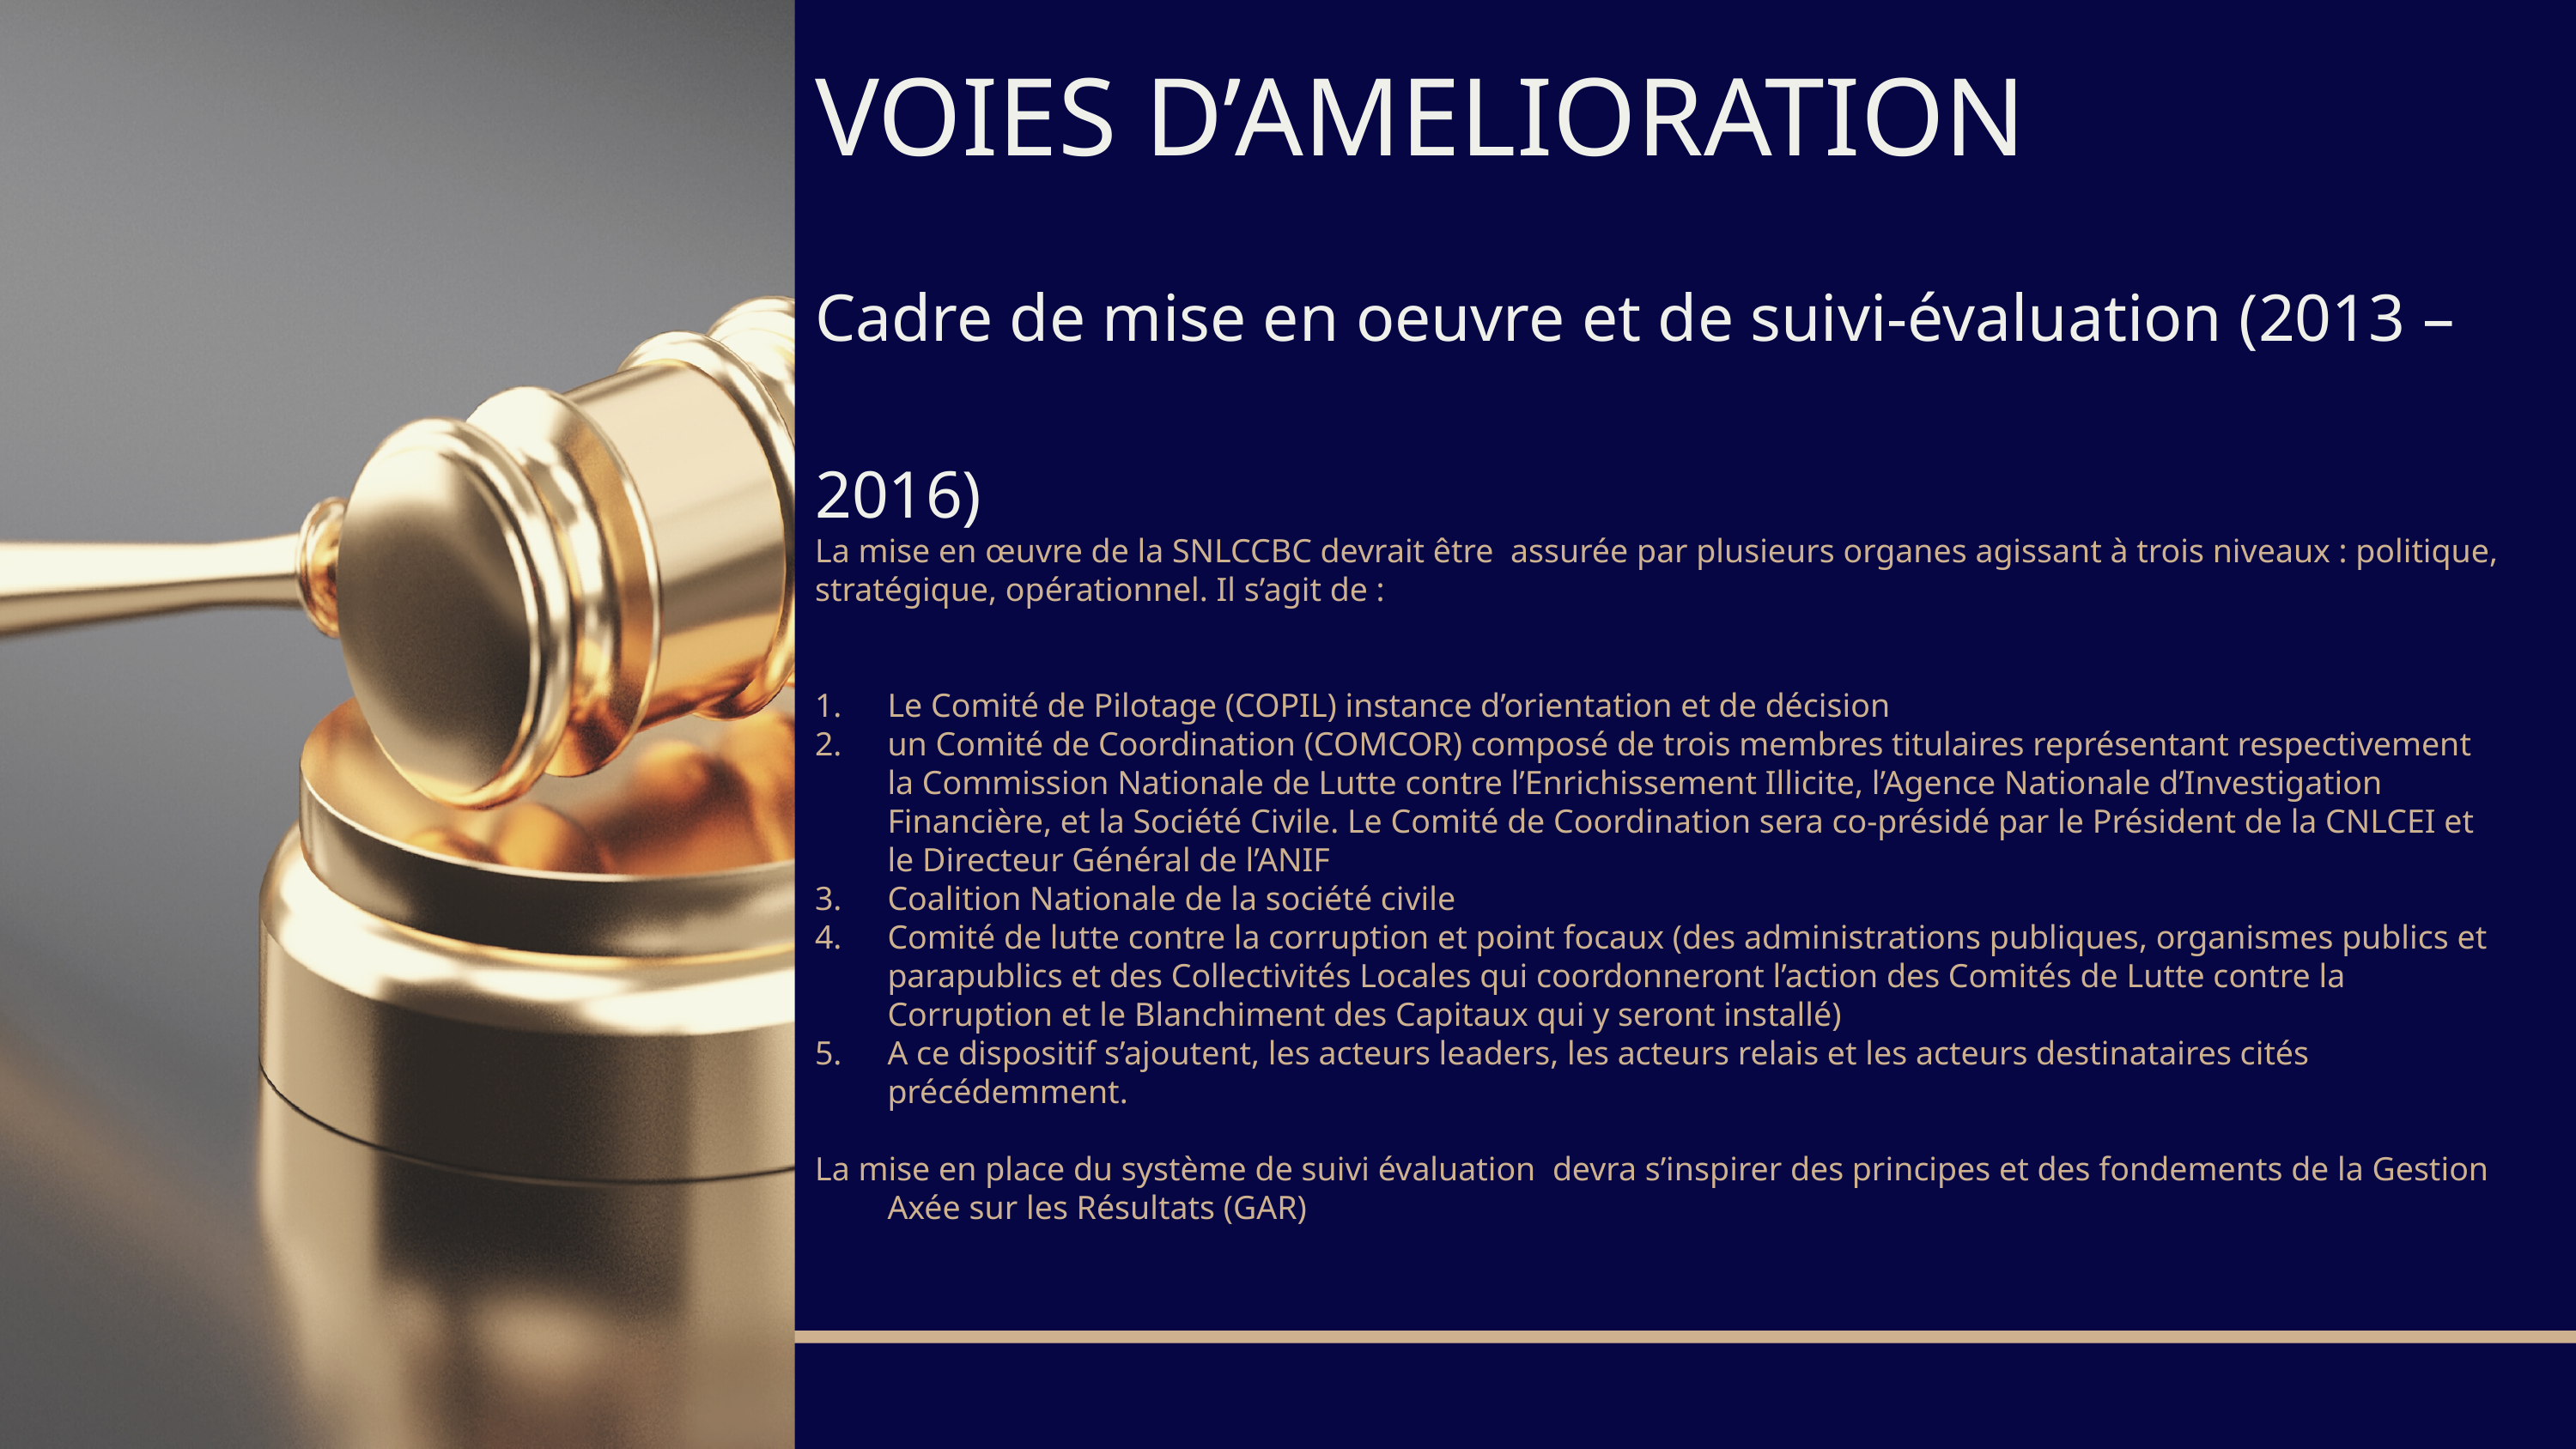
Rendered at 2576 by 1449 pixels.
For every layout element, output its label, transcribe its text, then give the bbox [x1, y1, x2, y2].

text_box VOIES D’AMELIORATION Cadre de mise en oeuvre et de suivi-évaluation (2013 – 2016) La mise en œuvre de la SNLCCBC devrait être assurée par plusieurs organes agissant à trois niveaux : politique, stratégique, opérationnel. Il s’agit de : Le Comité de Pilotage (COPIL) instance d’orientation et de décision un Comité de Coordination (COMCOR) composé de trois membres titulaires représentant respectivement la Commission Nationale de Lutte contre l’Enrichissement Illicite, l’Agence Nationale d’Investigation Financière, et la Société Civile. Le Comité de Coordination sera co-présidé par le Président de la CNLCEI et le Directeur Général de l’ANIF Coalition Nationale de la société civile Comité de lutte contre la corruption et point focaux (des administrations publiques, organismes publics et parapublics et des Collectivités Locales qui coordonneront l’action des Comités de Lutte contre la Corruption et le Blanchiment des Capitaux qui y seront installé) A ce dispositif s’ajoutent, les acteurs leaders, les acteurs relais et les acteurs destinataires cités précédemment. La mise en place du système de suivi évaluation devra s’inspirer des principes et des fondements de la Gestion Axée sur les Résultats (GAR) [815, 0, 2500, 1449]
text_box [799, 1331, 815, 1343]
picture [0, 0, 795, 1449]
text_box [2500, 1331, 2576, 1343]
